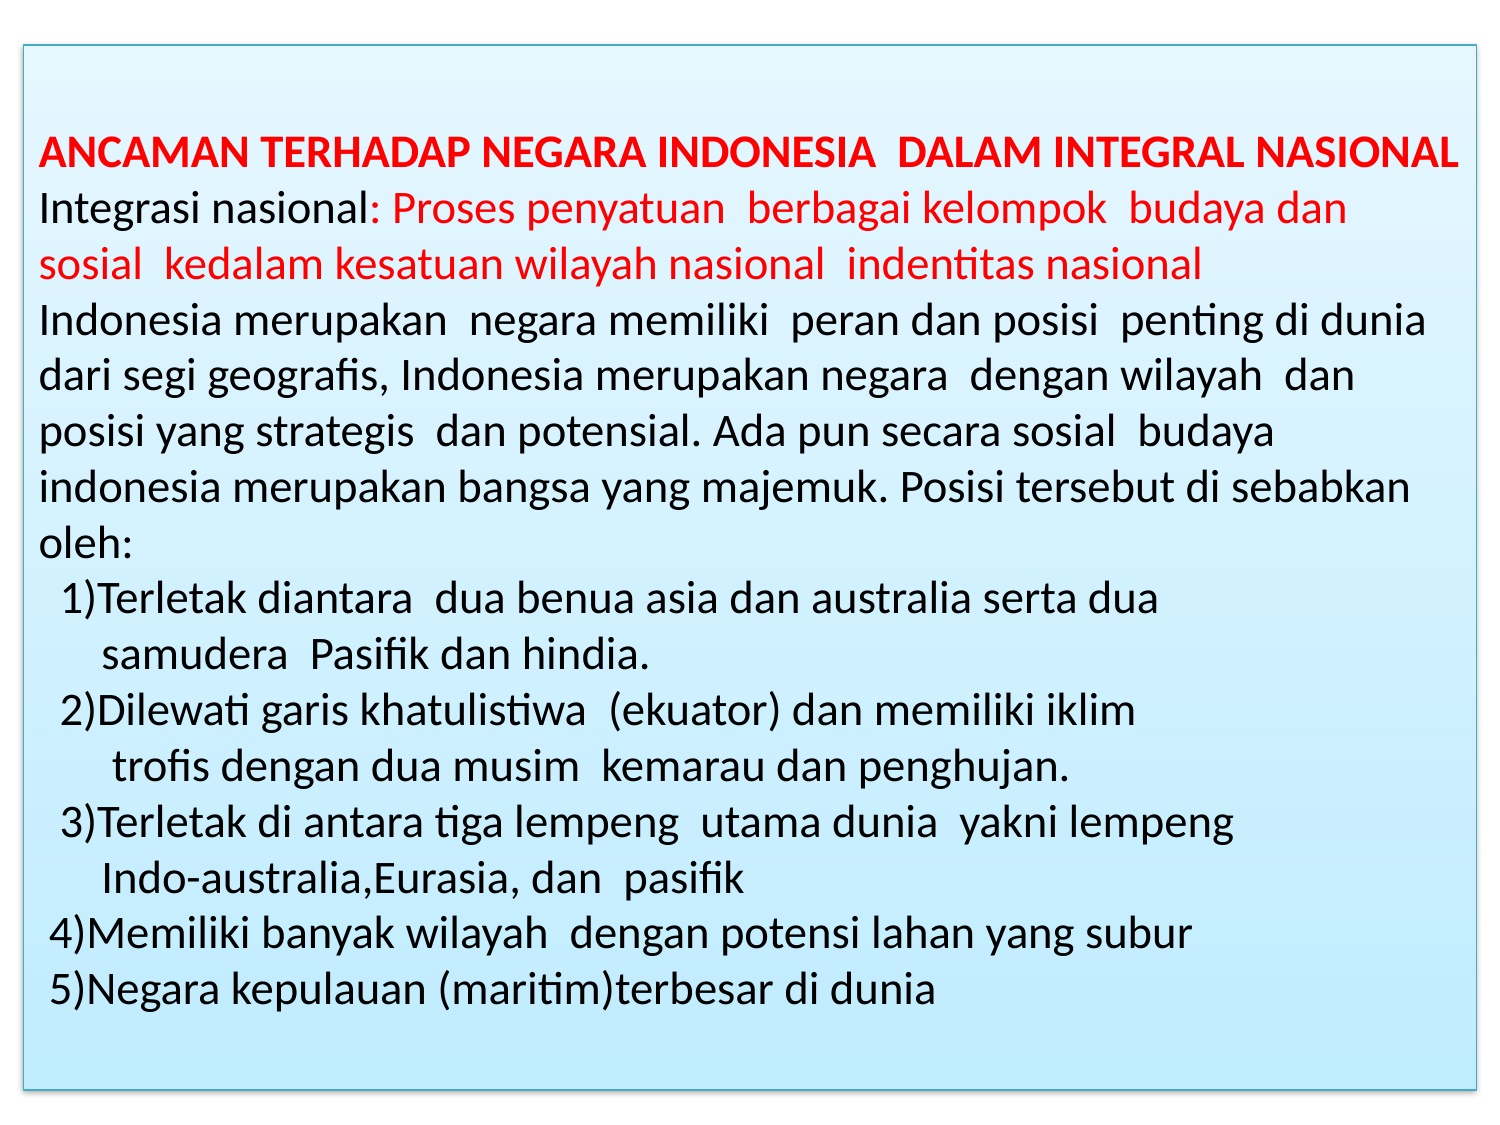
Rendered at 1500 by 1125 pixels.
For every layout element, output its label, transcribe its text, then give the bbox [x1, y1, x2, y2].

title ANCAMAN TERHADAP NEGARA INDONESIA DALAM INTEGRAL NASIONAL Integrasi nasional: Proses penyatuan berbagai kelompok budaya dan sosial kedalam kesatuan wilayah nasional indentitas nasional Indonesia merupakan negara memiliki peran dan posisi penting di dunia dari segi geografis, Indonesia merupakan negara dengan wilayah dan posisi yang strategis dan potensial. Ada pun secara sosial budaya indonesia merupakan bangsa yang majemuk. Posisi tersebut di sebabkan oleh: 1)Terletak diantara dua benua asia dan australia serta dua samudera Pasifik dan hindia. 2)Dilewati garis khatulistiwa (ekuator) dan memiliki iklim trofis dengan dua musim kemarau dan penghujan. 3)Terletak di antara tiga lempeng utama dunia yakni lempeng Indo-australia,Eurasia, dan pasifik 4)Memiliki banyak wilayah dengan potensi lahan yang subur 5)Negara kepulauan (maritim)terbesar di dunia [23, 44, 1477, 1091]
